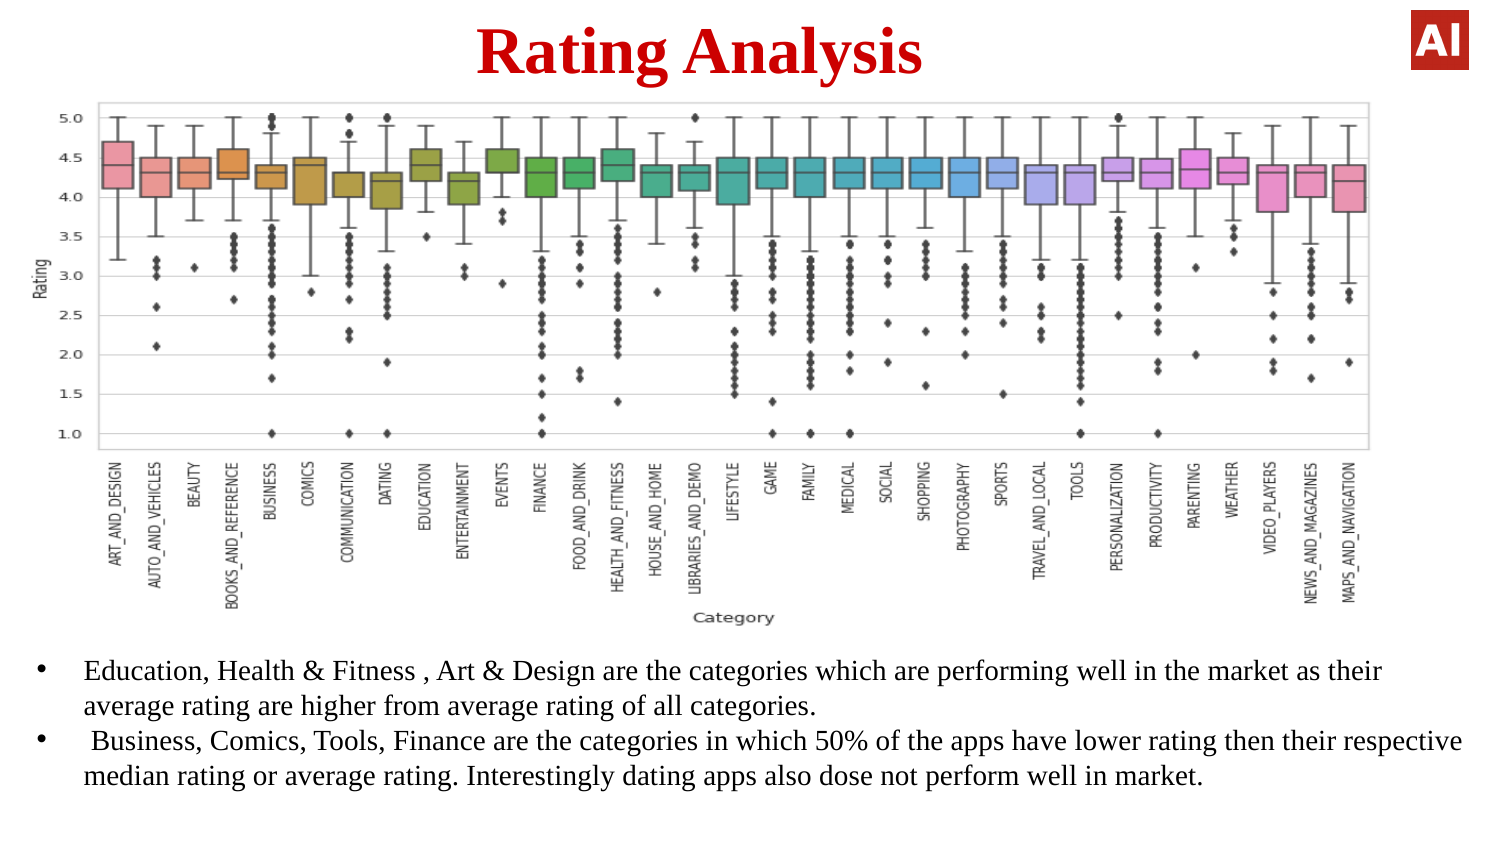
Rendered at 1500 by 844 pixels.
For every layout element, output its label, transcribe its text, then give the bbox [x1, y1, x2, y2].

text_box Rating Analysis [461, 0, 939, 94]
text_box Education, Health & Fitness , Art & Design are the categories which are performing well in the market as their average rating are higher from average rating of all categories. Business, Comics, Tools, Finance are the categories in which 50% of the apps have lower rating then their respective median rating or average rating. Interestingly dating apps also dose not perform well in market. [21, 643, 1485, 799]
picture [1411, 10, 1469, 70]
picture [21, 95, 1380, 633]
